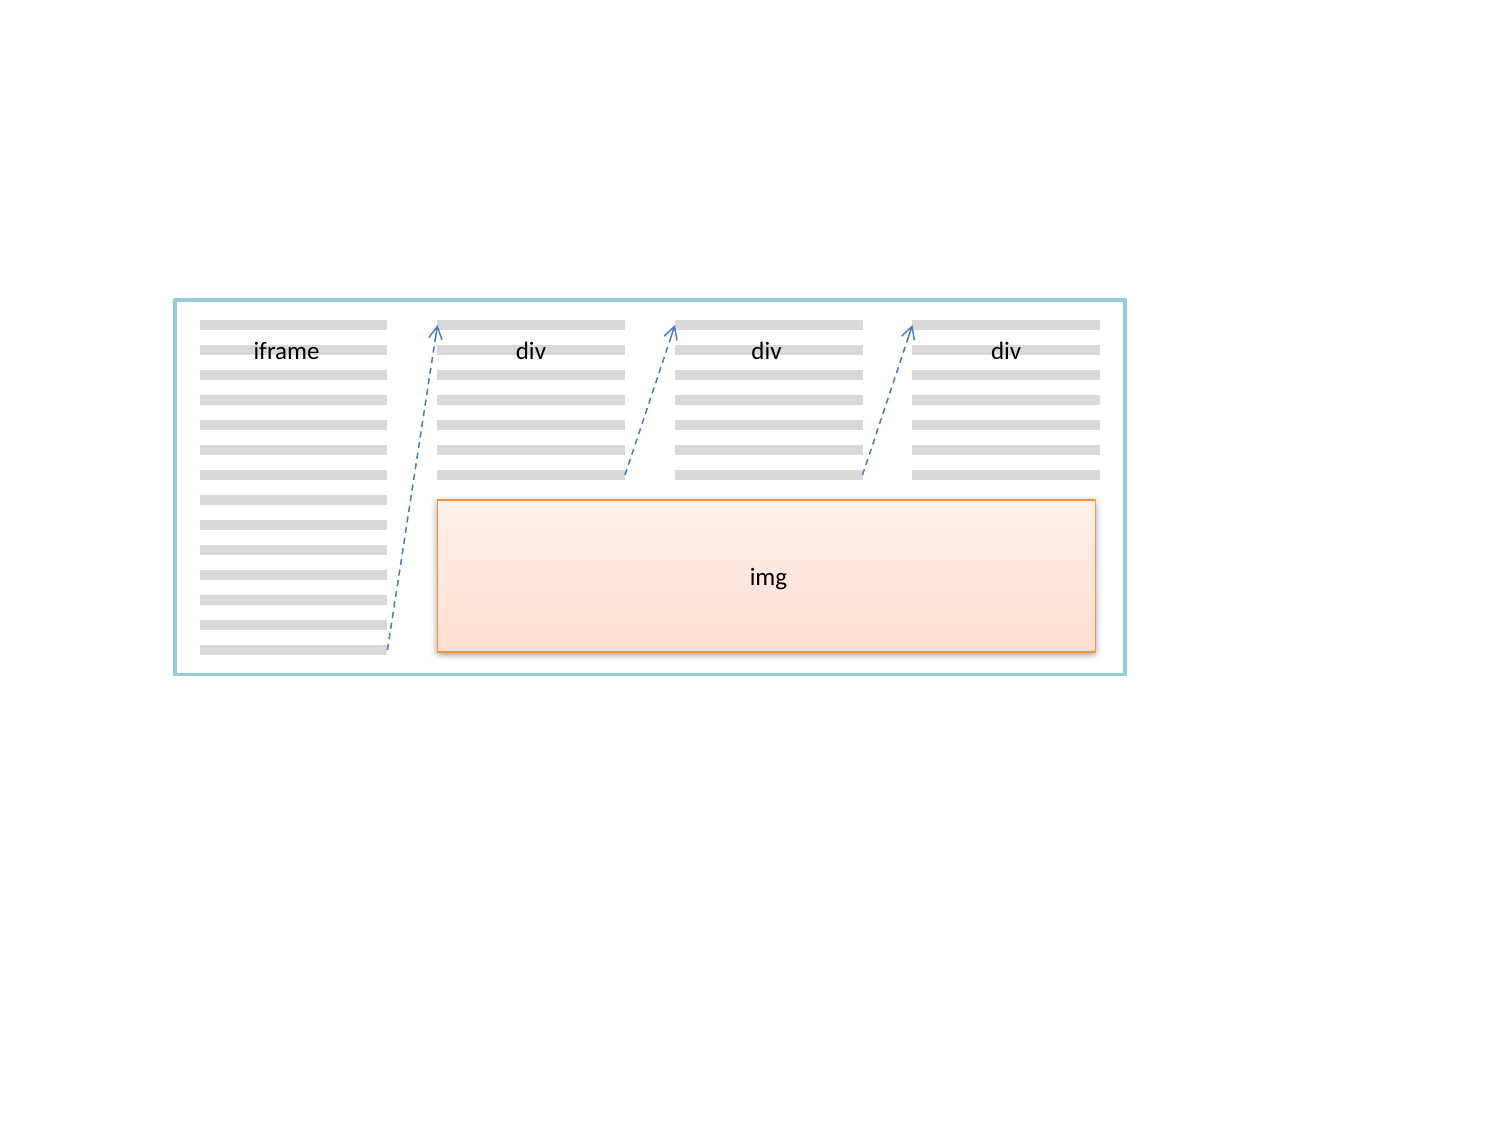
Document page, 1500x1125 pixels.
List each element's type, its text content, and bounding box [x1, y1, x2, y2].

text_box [913, 324, 1101, 476]
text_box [676, 324, 861, 476]
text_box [199, 324, 386, 651]
text_box [173, 298, 1127, 677]
text_box [441, 499, 1096, 653]
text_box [624, 324, 676, 476]
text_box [387, 324, 438, 651]
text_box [438, 324, 623, 476]
text_box img [735, 553, 803, 598]
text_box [862, 324, 913, 476]
